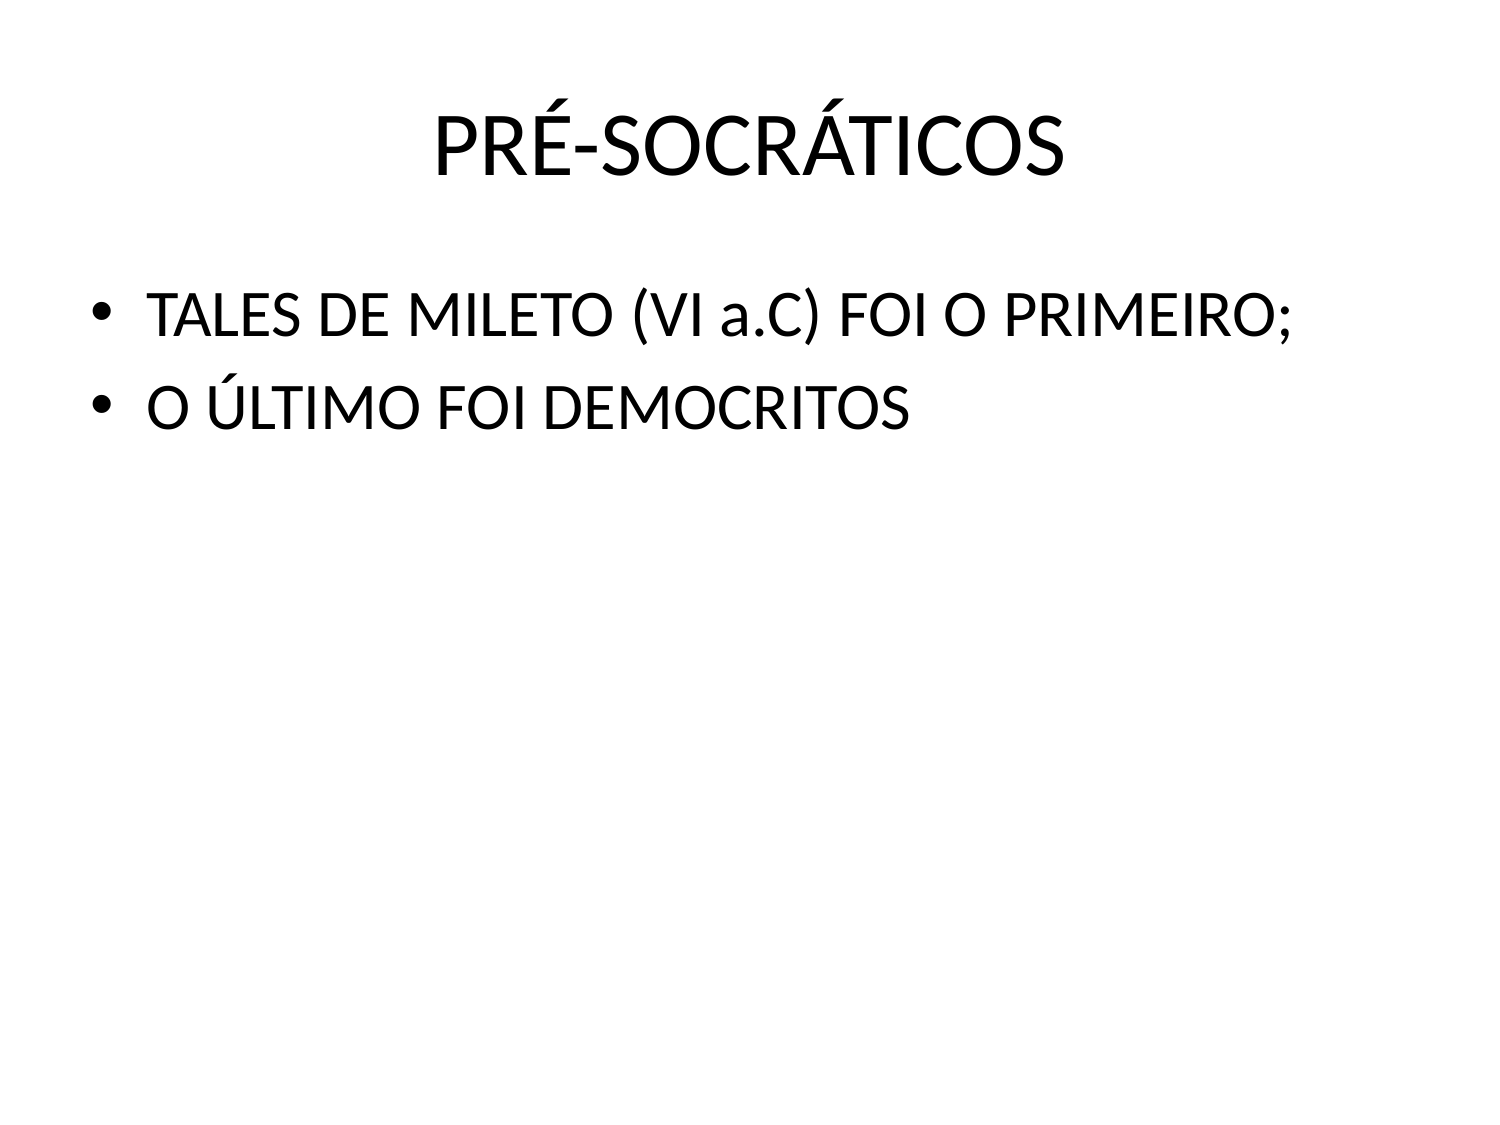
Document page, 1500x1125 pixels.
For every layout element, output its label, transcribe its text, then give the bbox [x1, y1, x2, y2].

title PRÉ-SOCRÁTICOS [75, 45, 1425, 233]
list TALES DE MILETO (VI a.C) FOI O PRIMEIRO; O ÚLTIMO FOI DEMOCRITOS [75, 262, 1425, 1005]
